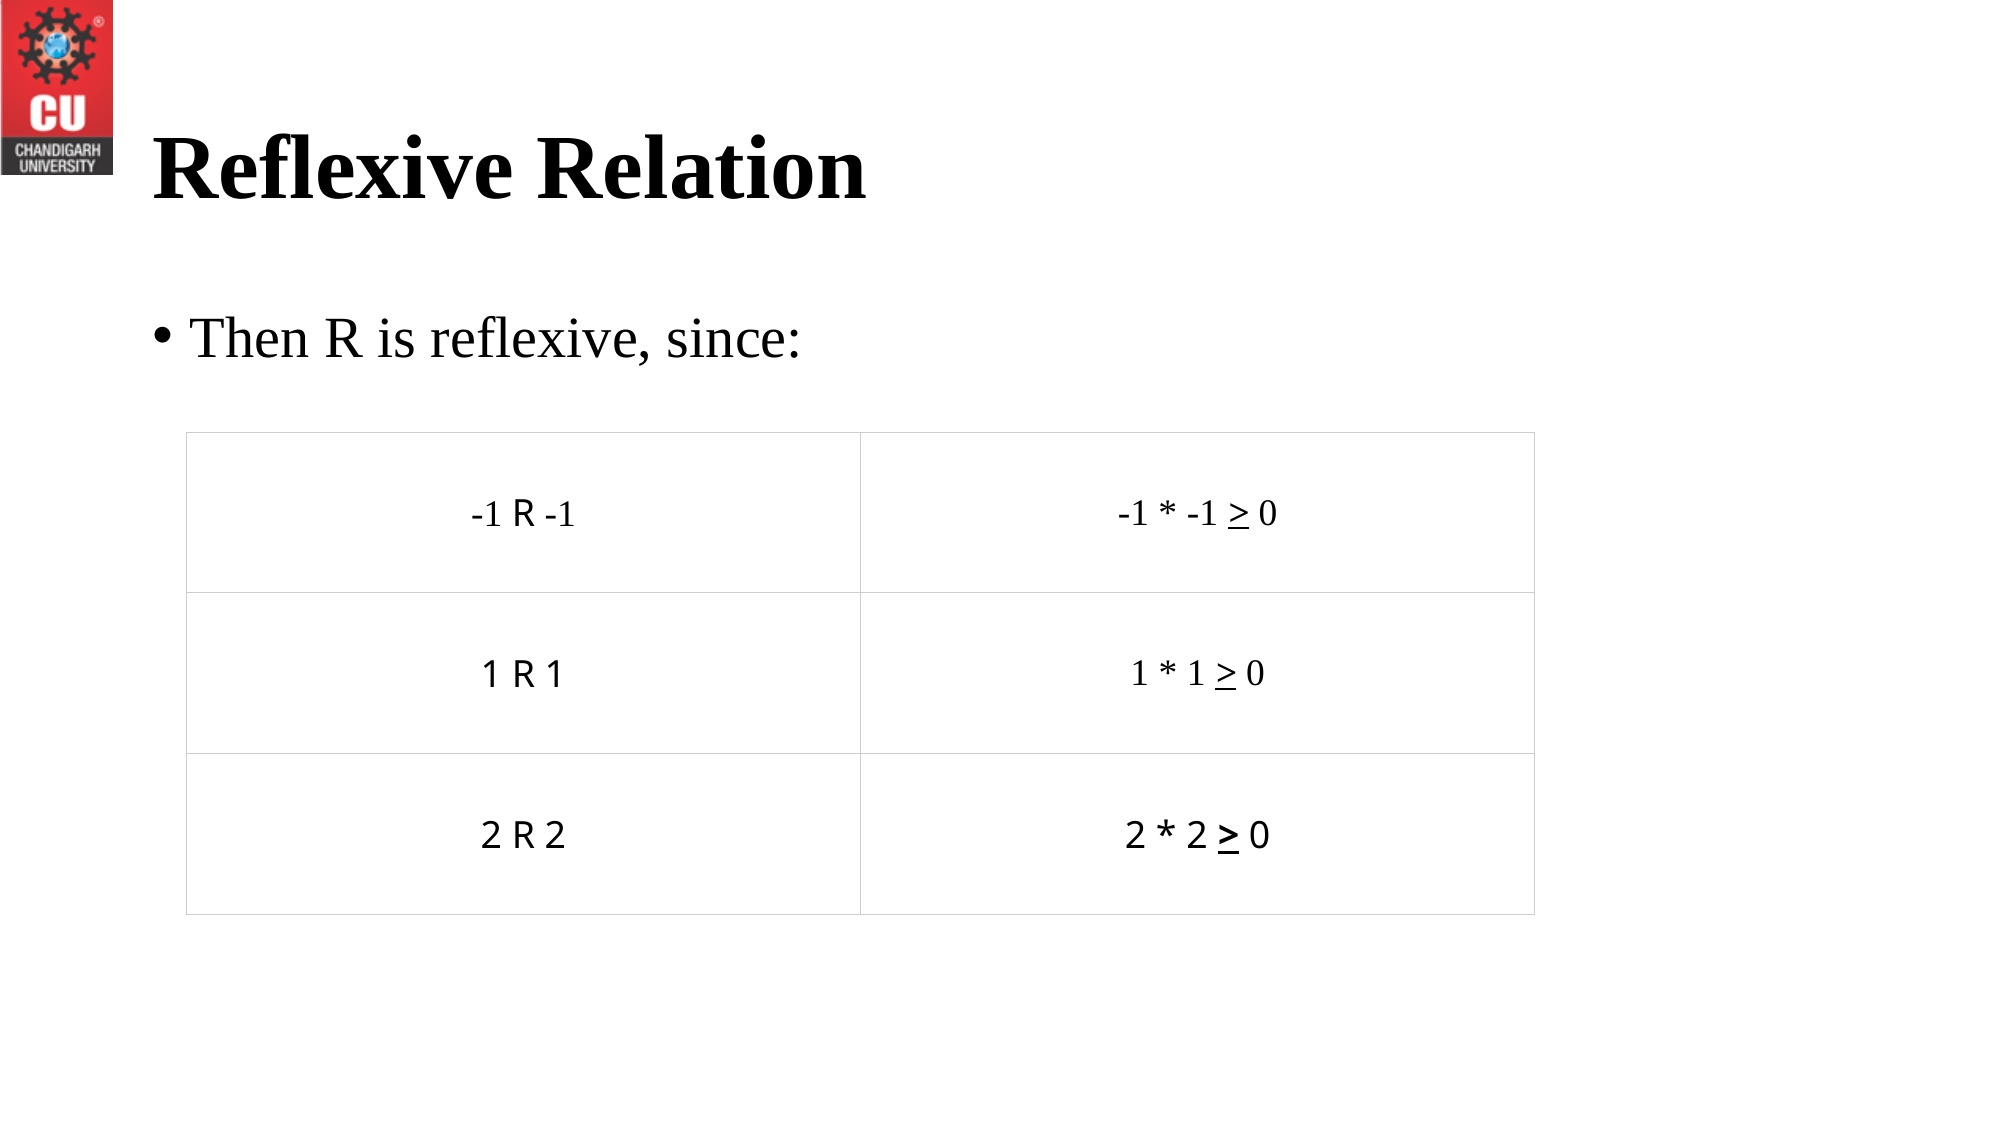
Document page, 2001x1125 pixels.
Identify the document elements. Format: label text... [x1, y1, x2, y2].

list Then R is reflexive, since: [137, 299, 1863, 1014]
table_header -1 R -1 [187, 433, 860, 592]
picture [0, 0, 113, 175]
table_cell 1 R 1 [187, 593, 860, 753]
title Reflexive Relation [137, 59, 1863, 278]
table_header -1 * -1 > 0 [861, 433, 1534, 592]
table_cell 2 * 2 > 0 [861, 754, 1534, 914]
table_cell 1 * 1 > 0 [861, 593, 1534, 753]
table_cell 2 R 2 [187, 754, 860, 914]
